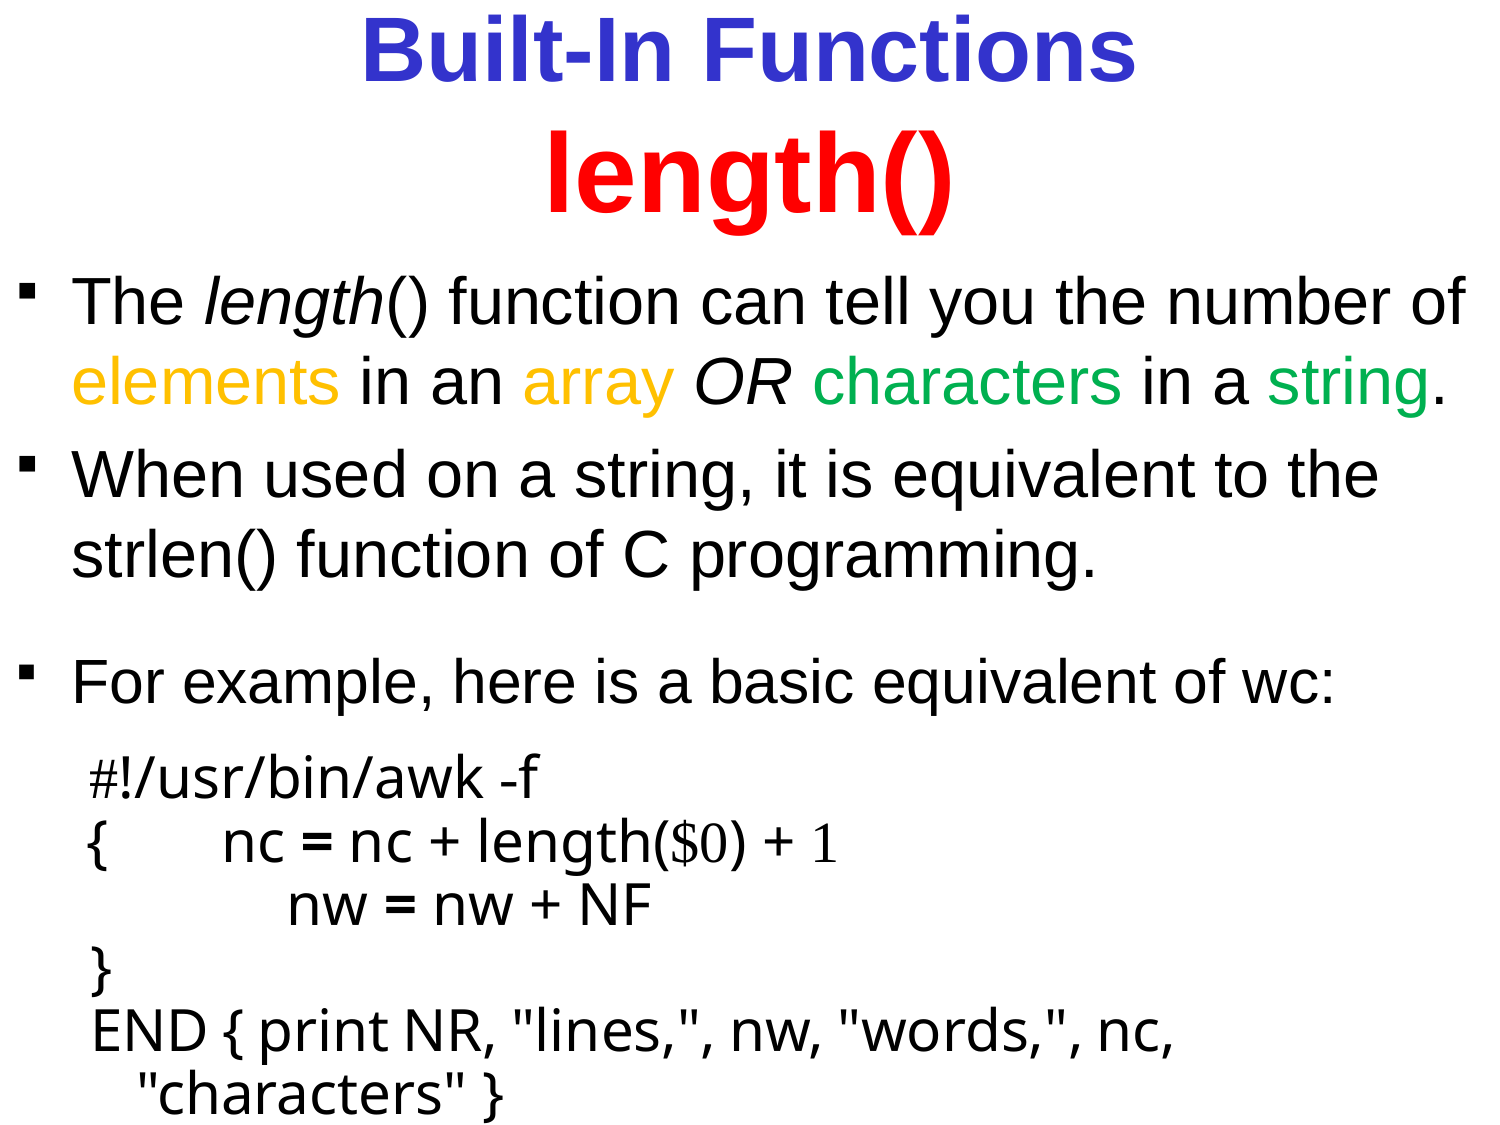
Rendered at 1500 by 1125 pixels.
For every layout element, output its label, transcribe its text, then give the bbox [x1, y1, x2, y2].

list The length() function can tell you the number of elements in an array OR characters in a string. When used on a string, it is equivalent to the strlen() function of C programming. For example, here is a basic equivalent of wc: #!/usr/bin/awk -f { nc = nc + length($0) + 1 nw = nw + NF } END { print NR, "lines,", nw, "words,", nc, "characters" } [0, 249, 1500, 1125]
title Built-In Functions length() [24, 0, 1476, 226]
